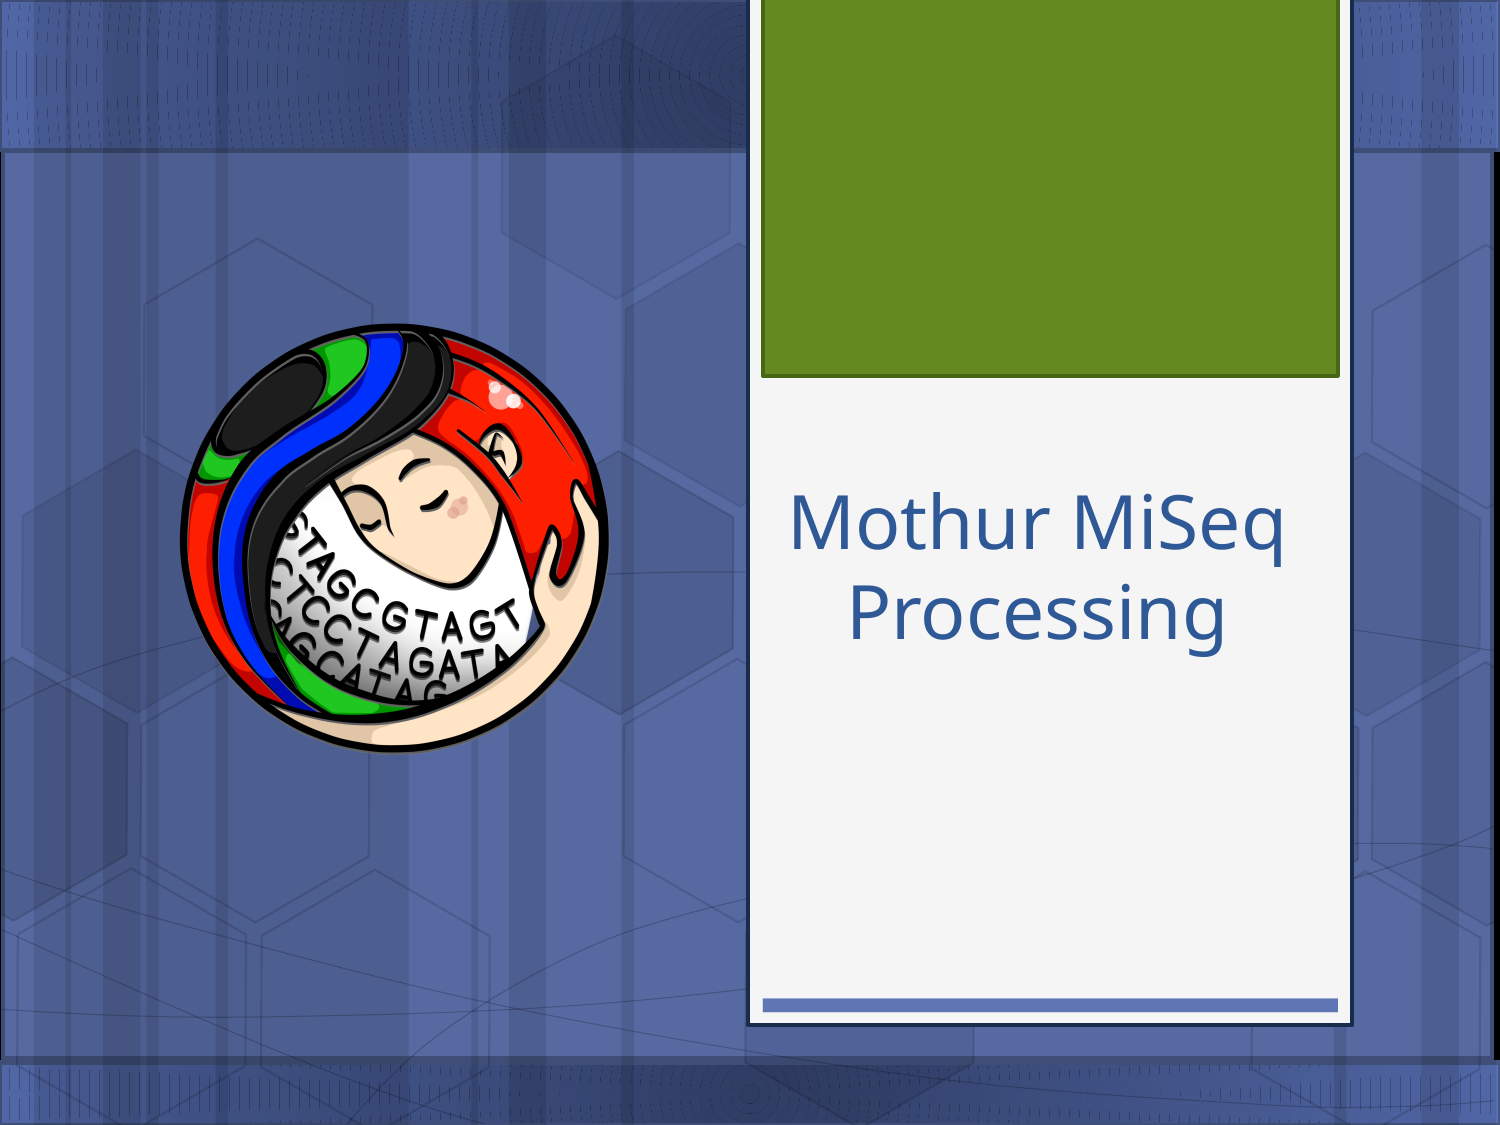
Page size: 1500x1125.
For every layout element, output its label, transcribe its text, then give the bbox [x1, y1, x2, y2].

title Mothur MiSeq Processing [626, 444, 1500, 686]
picture [170, 314, 621, 764]
